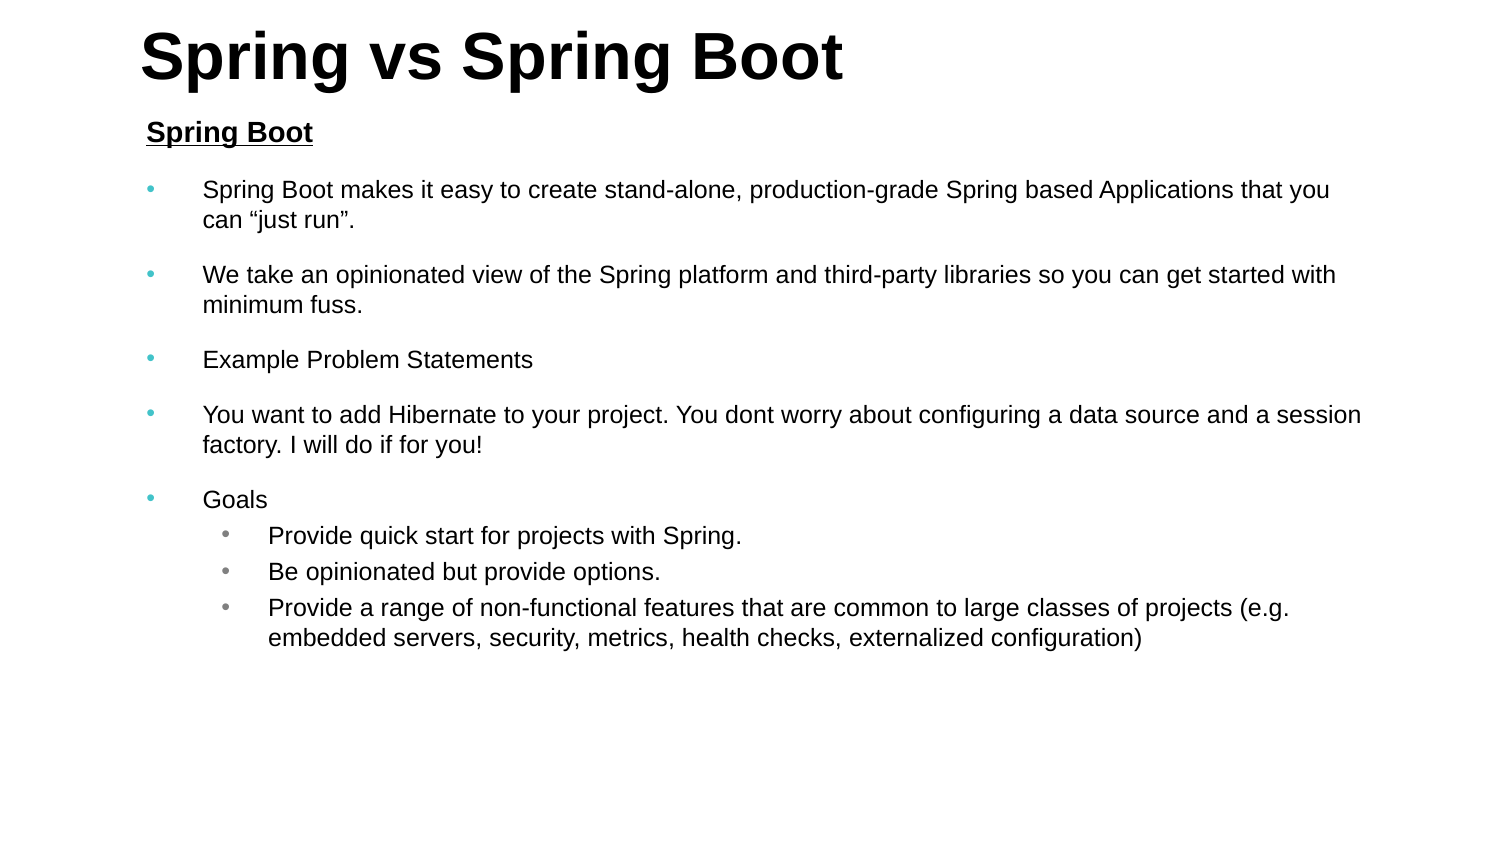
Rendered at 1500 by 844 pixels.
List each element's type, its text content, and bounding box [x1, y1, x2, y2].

list Spring Boot Spring Boot makes it easy to create stand-alone, production-grade Spring based Applications that you can “just run”. We take an opinionated view of the Spring platform and third-party libraries so you can get started with minimum fuss. Example Problem Statements You want to add Hibernate to your project. You dont worry about configuring a data source and a session factory. I will do if for you! Goals Provide quick start for projects with Spring. Be opinionated but provide options. Provide a range of non-functional features that are common to large classes of projects (e.g. embedded servers, security, metrics, health checks, externalized configuration) [131, 98, 1382, 772]
title Spring vs Spring Boot [125, 21, 1375, 101]
